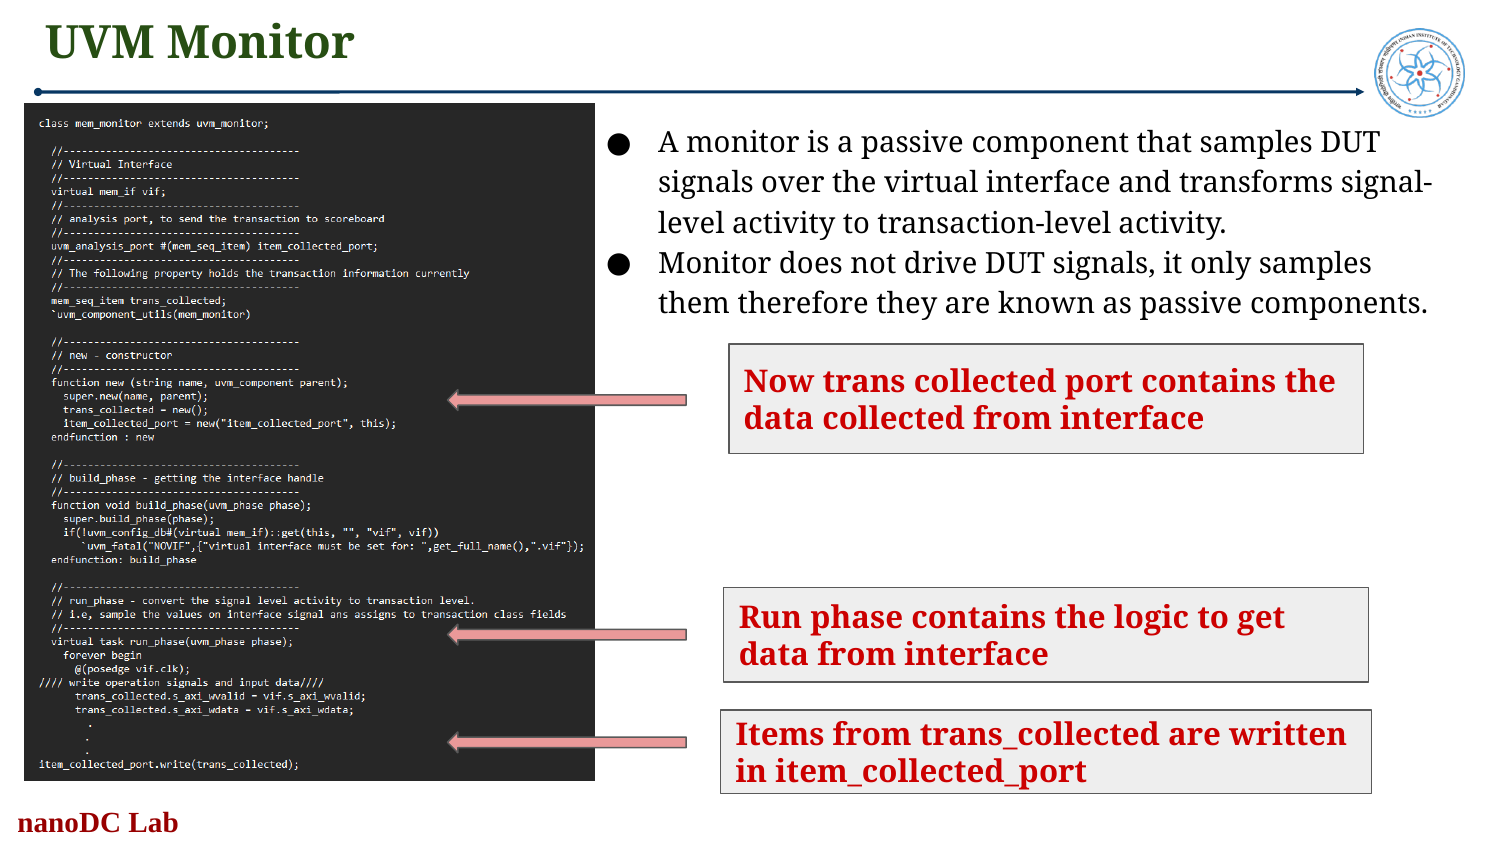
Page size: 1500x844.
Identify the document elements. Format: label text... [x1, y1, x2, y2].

title UVM Monitor [30, 3, 1364, 88]
text_box Run phase contains the logic to get data from interface [723, 587, 1369, 682]
list A monitor is a passive component that samples DUT signals over the virtual interface and transforms signal-level activity to transaction-level activity. Monitor does not drive DUT signals, it only samples them therefore they are known as passive components. [596, 103, 1465, 277]
text_box [599, 629, 687, 640]
picture [1374, 28, 1465, 103]
text_box Now trans collected port contains the data collected from interface [728, 343, 1364, 454]
text_box [599, 394, 687, 406]
picture [24, 103, 595, 781]
text_box [599, 737, 687, 748]
text_box Items from trans_collected are written in item_collected_port [720, 709, 1372, 794]
